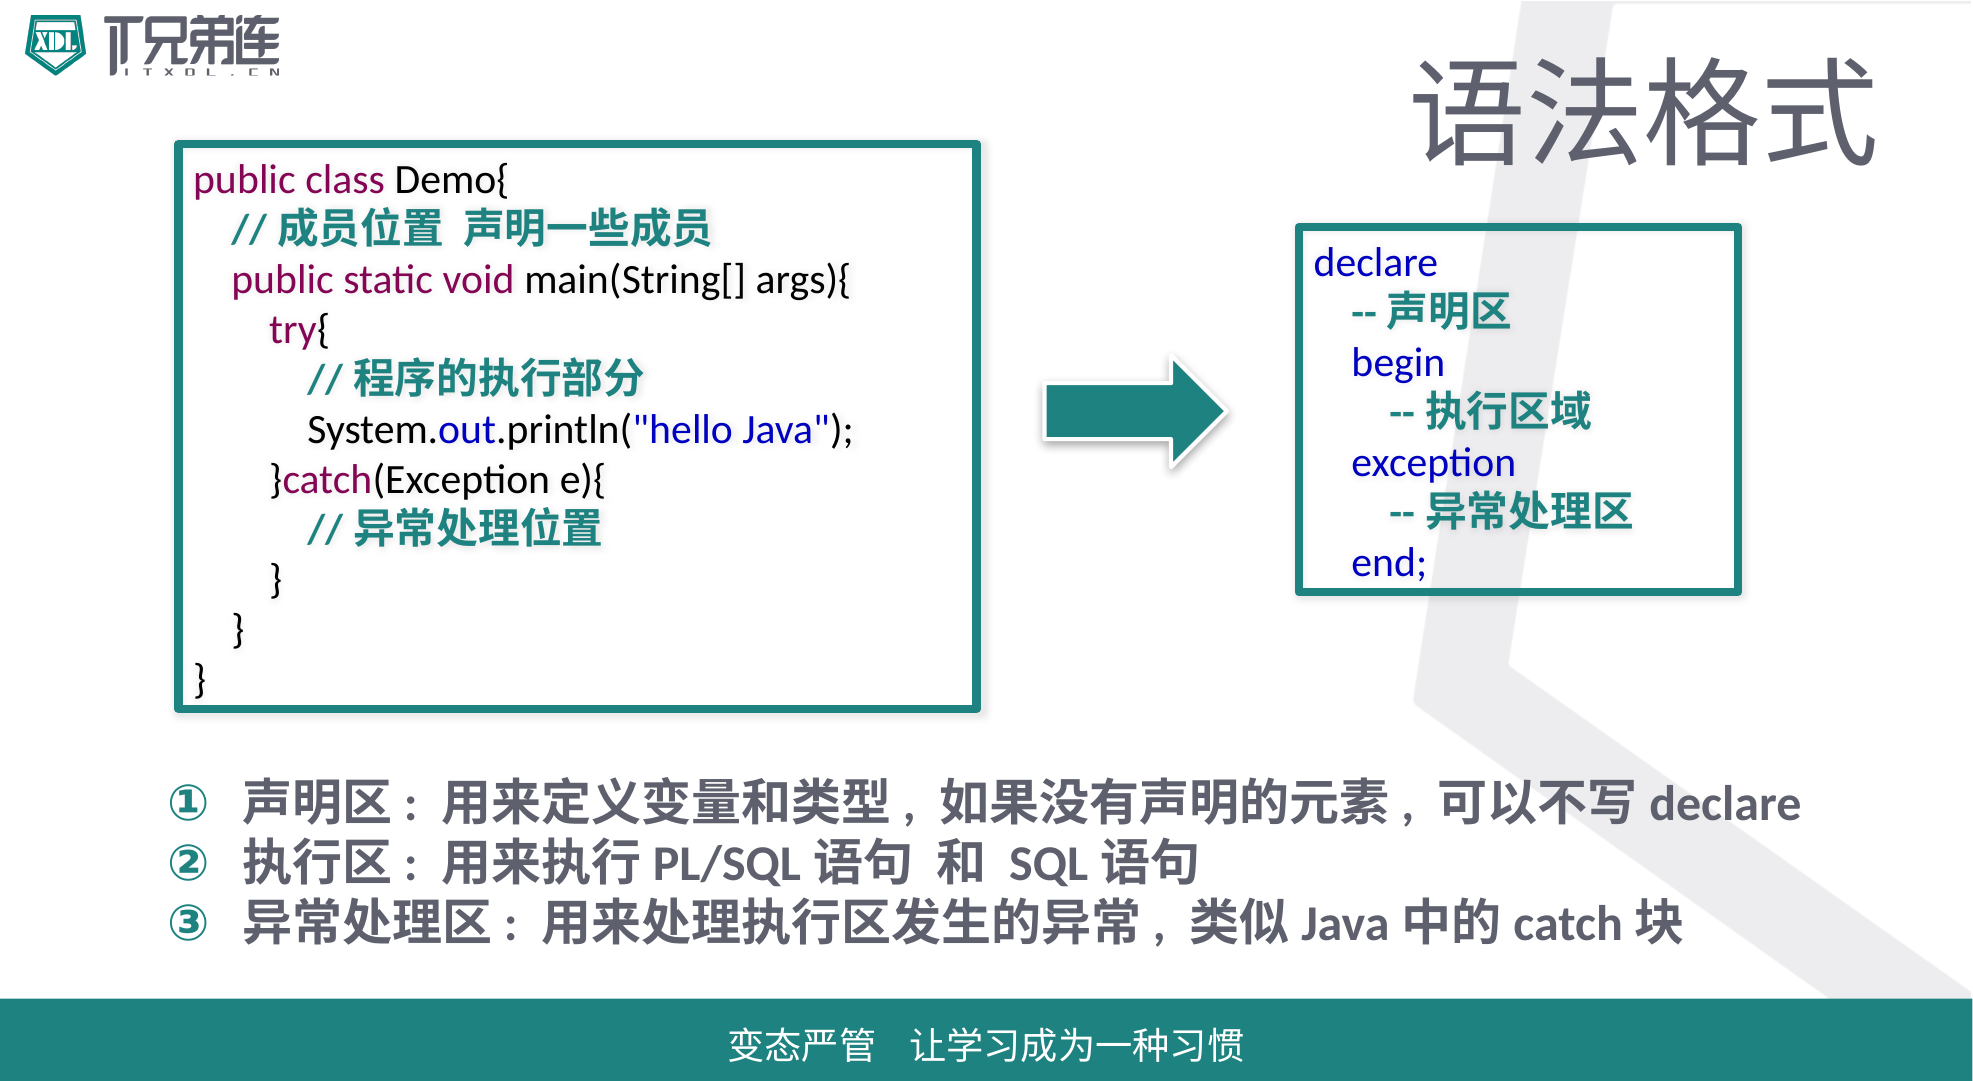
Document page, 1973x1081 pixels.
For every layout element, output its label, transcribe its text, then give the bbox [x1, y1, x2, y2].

text_box public class Demo{ //成员位置 声明一些成员 public static void main(String[] args){ try{ //程序的执行部分 System.out.println("hello Java"); }catch(Exception e){ //异常处理位置 } } } [178, 144, 977, 710]
picture [25, 15, 279, 76]
title 语法格式 [353, 5, 1887, 214]
text_box declare --声明区 begin --执行区域 exception --异常处理区 end; [1298, 227, 1739, 592]
text_box 声明区: 用来定义变量和类型, 如果没有声明的元素, 可以不写declare 执行区: 用来执行PL/SQL语句 和 SQL语句 异常处理区: 用来处理执行区发生的异常, 类似Java中的catch块 [159, 763, 1886, 959]
text_box [1044, 355, 1227, 468]
